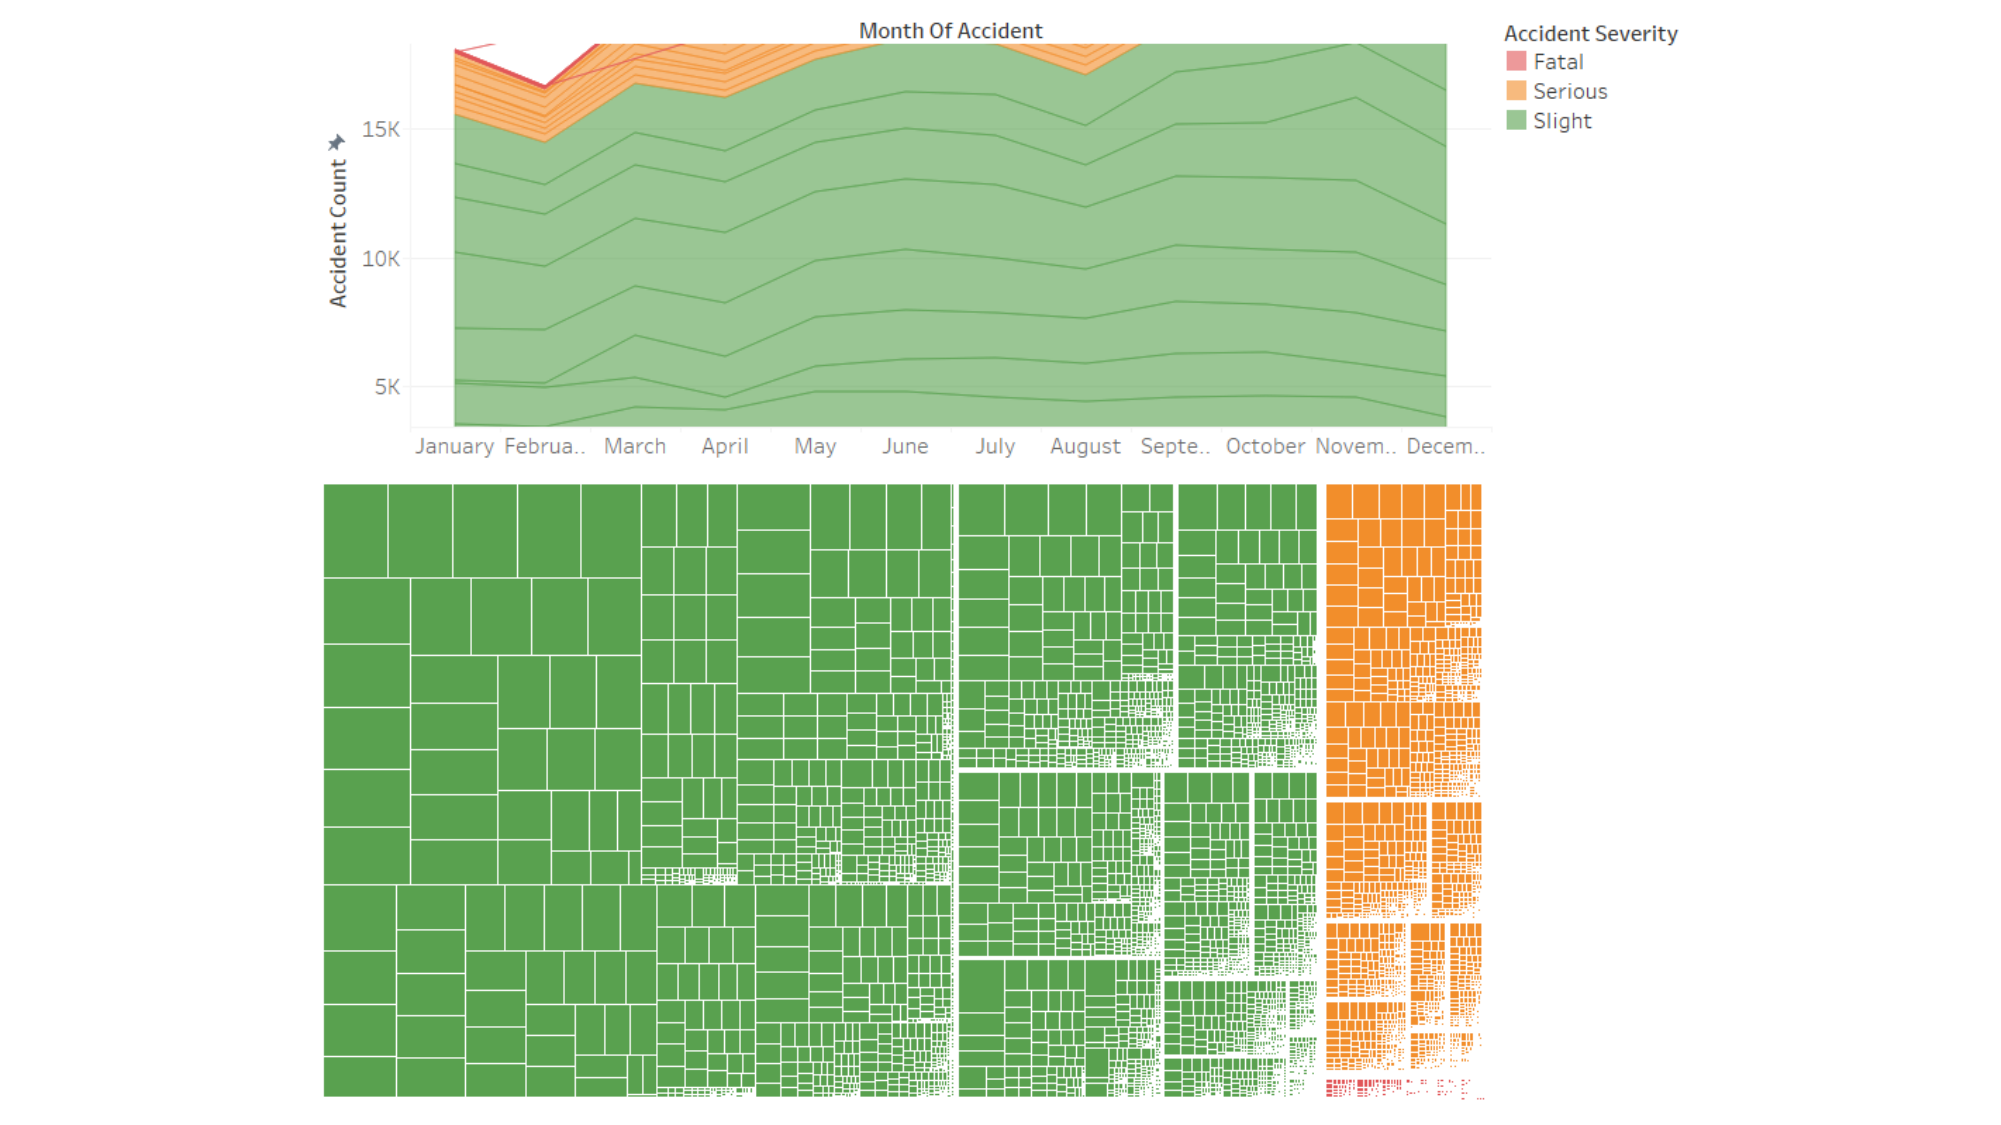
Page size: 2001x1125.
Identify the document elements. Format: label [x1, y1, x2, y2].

picture [296, 0, 1704, 1125]
